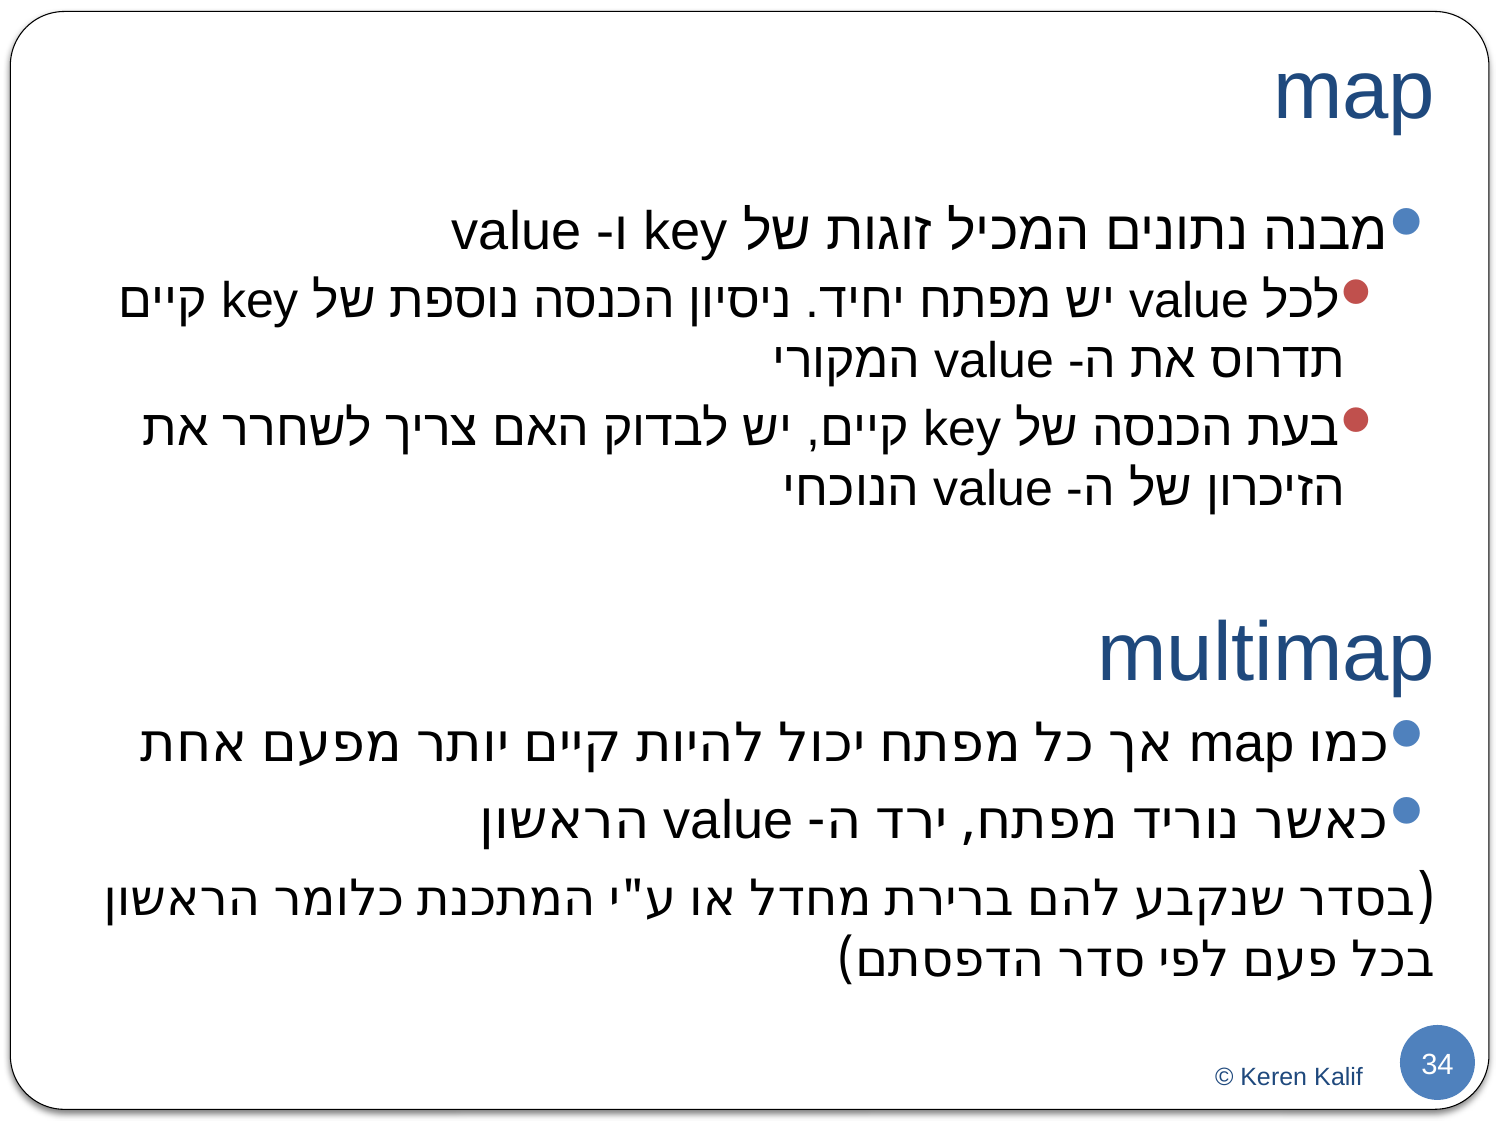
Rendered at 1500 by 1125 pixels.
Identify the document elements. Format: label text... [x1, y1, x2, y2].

title map [49, 0, 1451, 151]
slide_number 34 [1399, 1027, 1475, 1100]
footer © Keren Kalif [1200, 1037, 1500, 1113]
list מבנה נתונים המכיל זוגות של key ו- value לכל value יש מפתח יחיד. ניסיון הכנסה נוספת של key קיים תדרוס את ה- value המקורי בעת הכנסה של key קיים, יש לבדוק האם צריך לשחרר את הזיכרון של ה- value הנוכחי [49, 187, 1451, 626]
text_box multimap [50, 525, 1450, 699]
text_box כמו map אך כל מפתח יכול להיות קיים יותר מפעם אחת כאשר נוריד מפתח, ירד ה- value הראשון (בסדר שנקבע להם ברירת מחדל או ע"י המתכנת כלומר הראשון בכל פעם לפי סדר הדפסתם) [50, 699, 1450, 1050]
